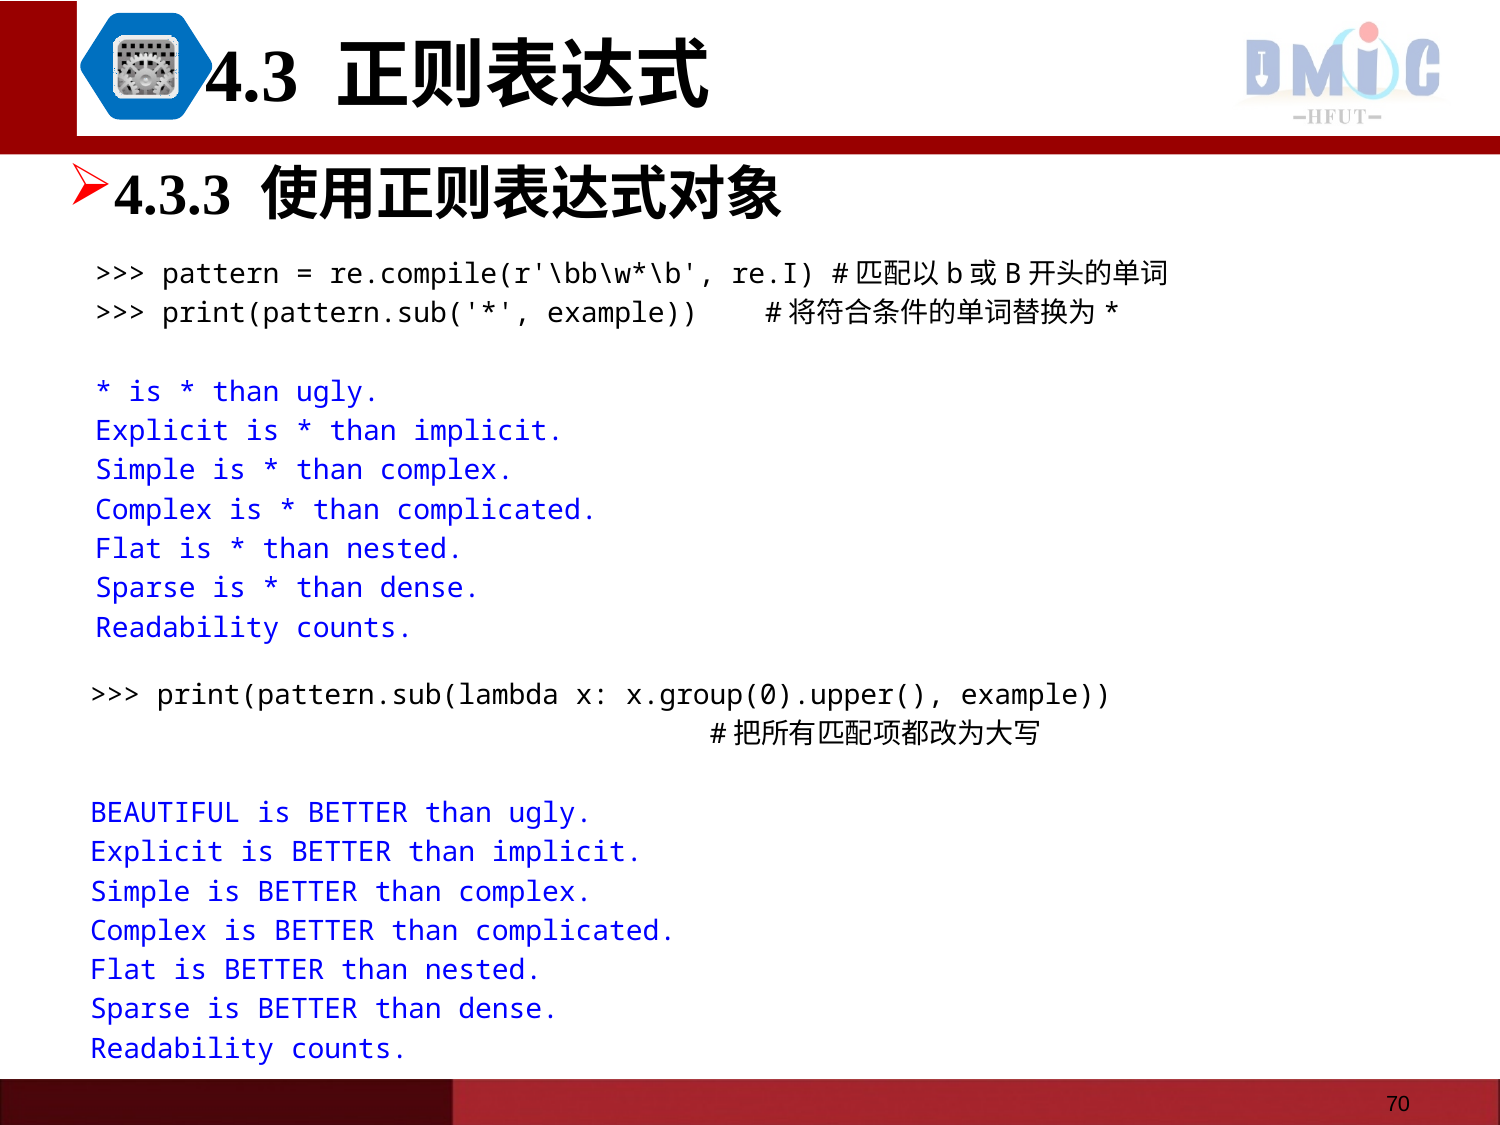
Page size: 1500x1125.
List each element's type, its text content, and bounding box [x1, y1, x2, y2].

picture [0, 1079, 1500, 1125]
list >>> print(pattern.sub(lambda x: x.group(0).upper(), example)) #把所有匹配项都改为大写 BEAUTIFUL is BETTER than ugly. Explicit is BETTER than implicit. Simple is BETTER than complex. Complex is BETTER than complicated. Flat is BETTER than nested. Sparse is BETTER than dense. Readability counts. [74, 668, 1426, 1082]
slide_number 70 [1074, 1082, 1425, 1119]
text_box 4.3.3 使用正则表达式对象 [53, 149, 981, 234]
text_box >>> pattern = re.compile(r'\bb\w*\b', re.I) #匹配以b或B开头的单词 >>> print(pattern.sub('*', example)) #将符合条件的单词替换为* * is * than ugly. Explicit is * than implicit. Simple is * than complex. Complex is * than complicated. Flat is * than nested. Sparse is * than dense. Readability counts. [80, 247, 1431, 1016]
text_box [79, 12, 822, 126]
